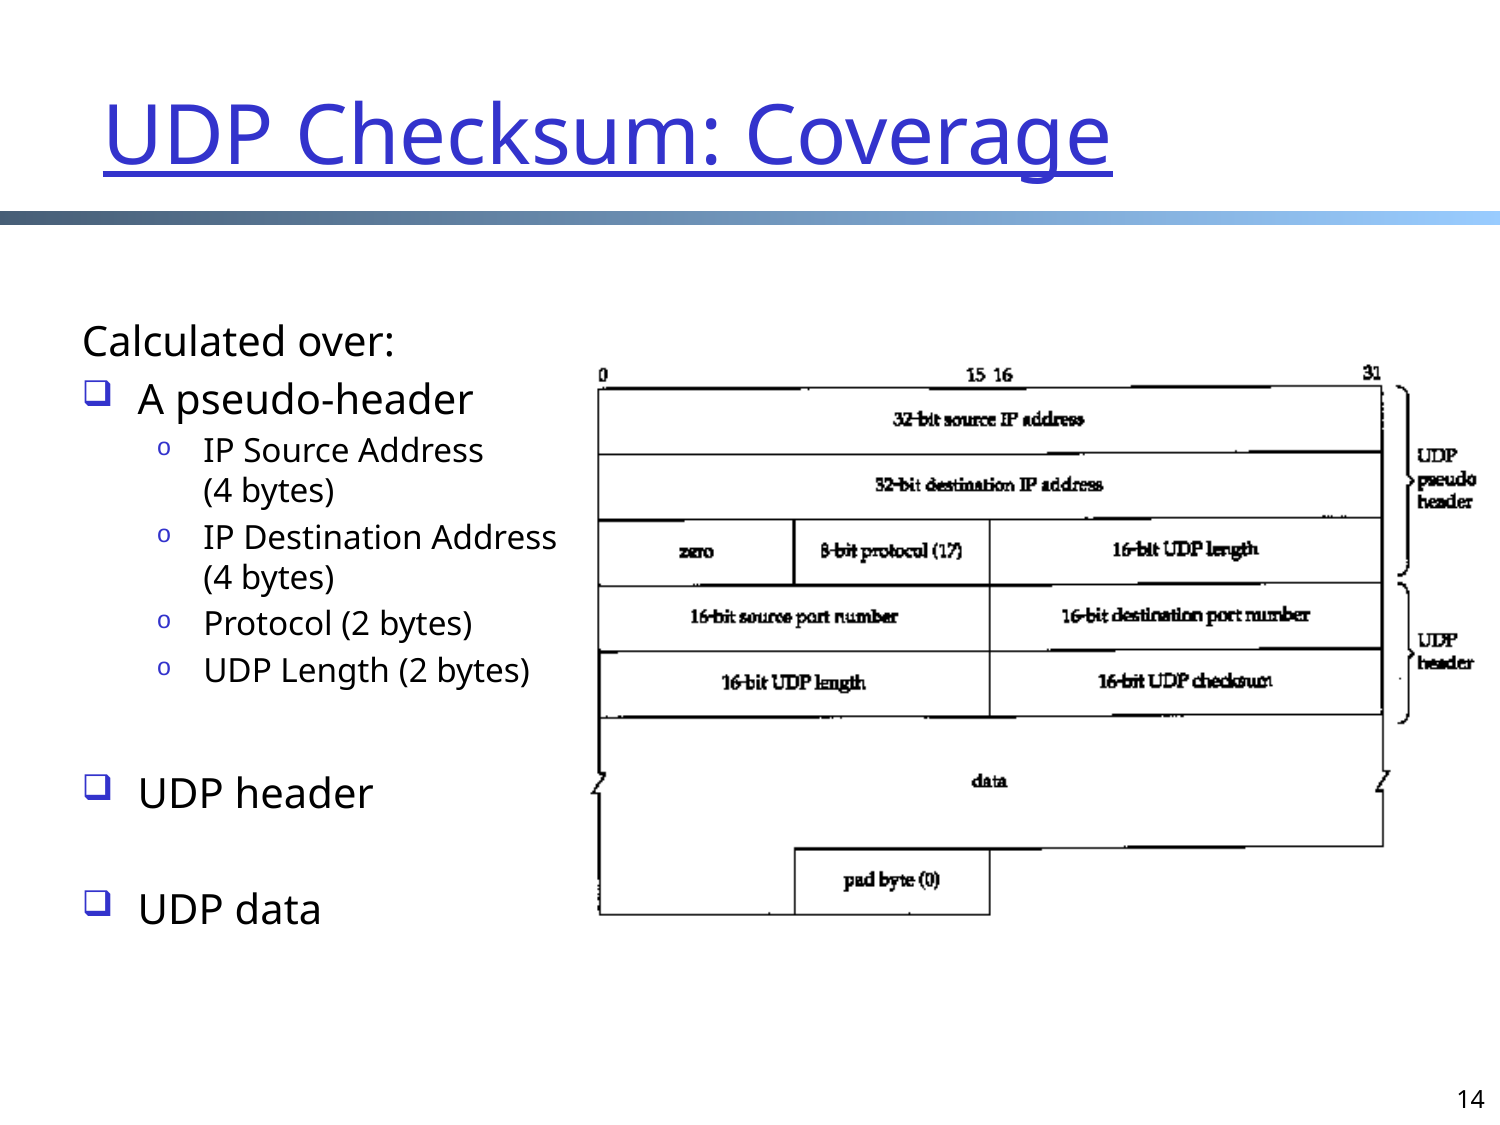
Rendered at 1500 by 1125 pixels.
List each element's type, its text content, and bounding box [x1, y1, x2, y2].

slide_number 14 [1150, 1049, 1500, 1125]
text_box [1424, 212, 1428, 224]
title UDP Checksum: Coverage [87, 37, 1363, 225]
list Calculated over: A pseudo-header IP Source Address (4 bytes) IP Destination Address (4 bytes) Protocol (2 bytes) UDP Length (2 bytes) UDP header UDP data [66, 306, 679, 1002]
picture [575, 344, 1500, 927]
